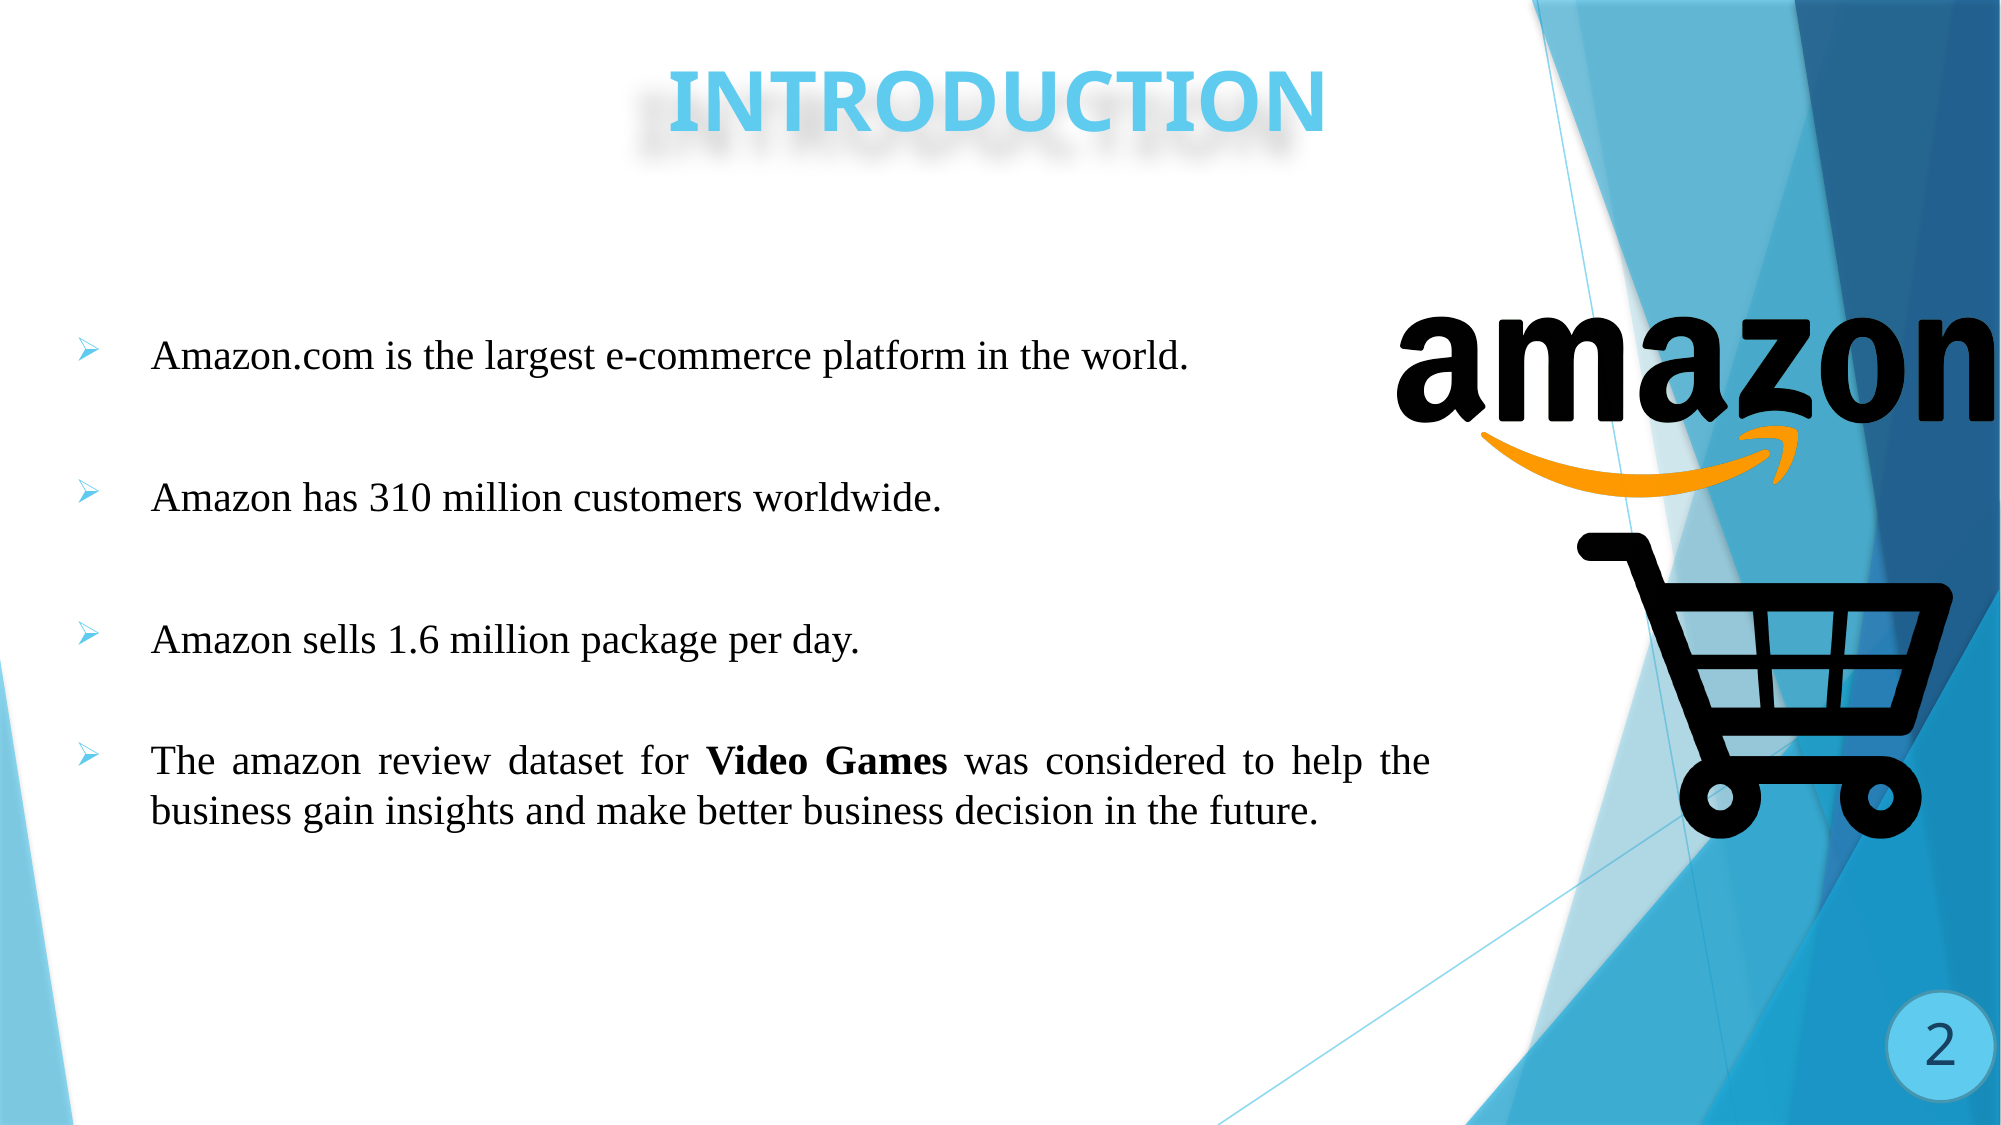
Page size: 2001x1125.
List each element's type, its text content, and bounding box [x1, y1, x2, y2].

picture [1393, 236, 2000, 920]
list Amazon.com is the largest e-commerce platform in the world. Amazon has 310 million customers worldwide. Amazon sells 1.6 million package per day. The amazon review dataset for Video Games was considered to help the business gain insights and make better business decision in the future. [60, 239, 1447, 1079]
slide_number 2 [1884, 1008, 1997, 1085]
title INTRODUCTION [562, 40, 1437, 205]
